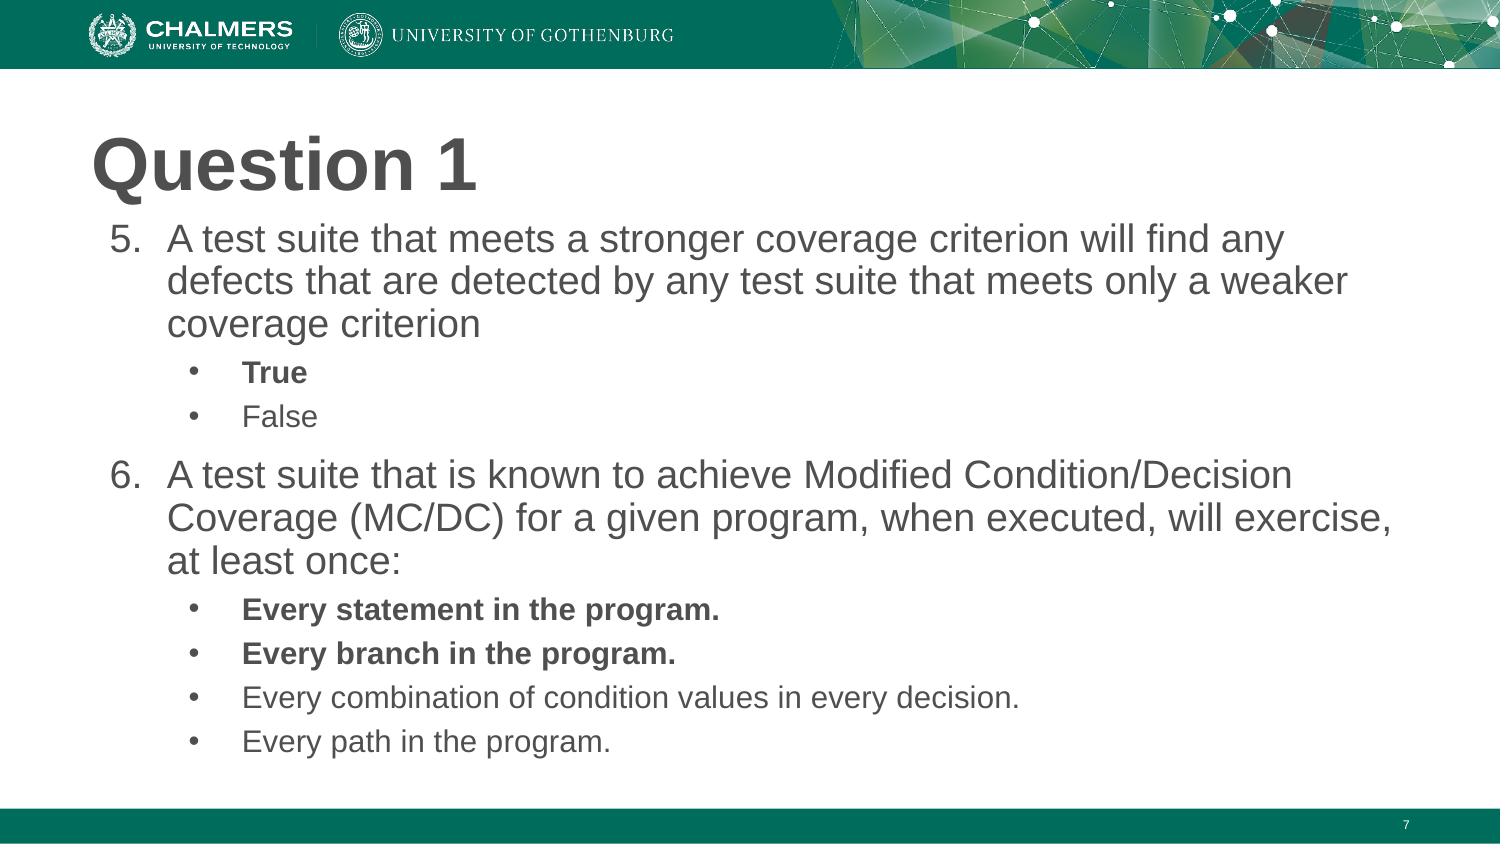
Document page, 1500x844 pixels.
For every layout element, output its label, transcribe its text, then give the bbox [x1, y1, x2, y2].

picture [64, 0, 696, 85]
picture [759, 0, 1500, 68]
list A test suite that meets a stronger coverage criterion will find any defects that are detected by any test suite that meets only a weaker coverage criterion True False A test suite that is known to achieve Modified Condition/Decision Coverage (MC/DC) for a given program, when executed, will exercise, at least once: Every statement in the program. Every branch in the program. Every combination of condition values in every decision. Every path in the program. [76, 210, 1425, 782]
title Question 1 [76, 100, 1425, 210]
slide_number ‹#› [1074, 809, 1425, 844]
